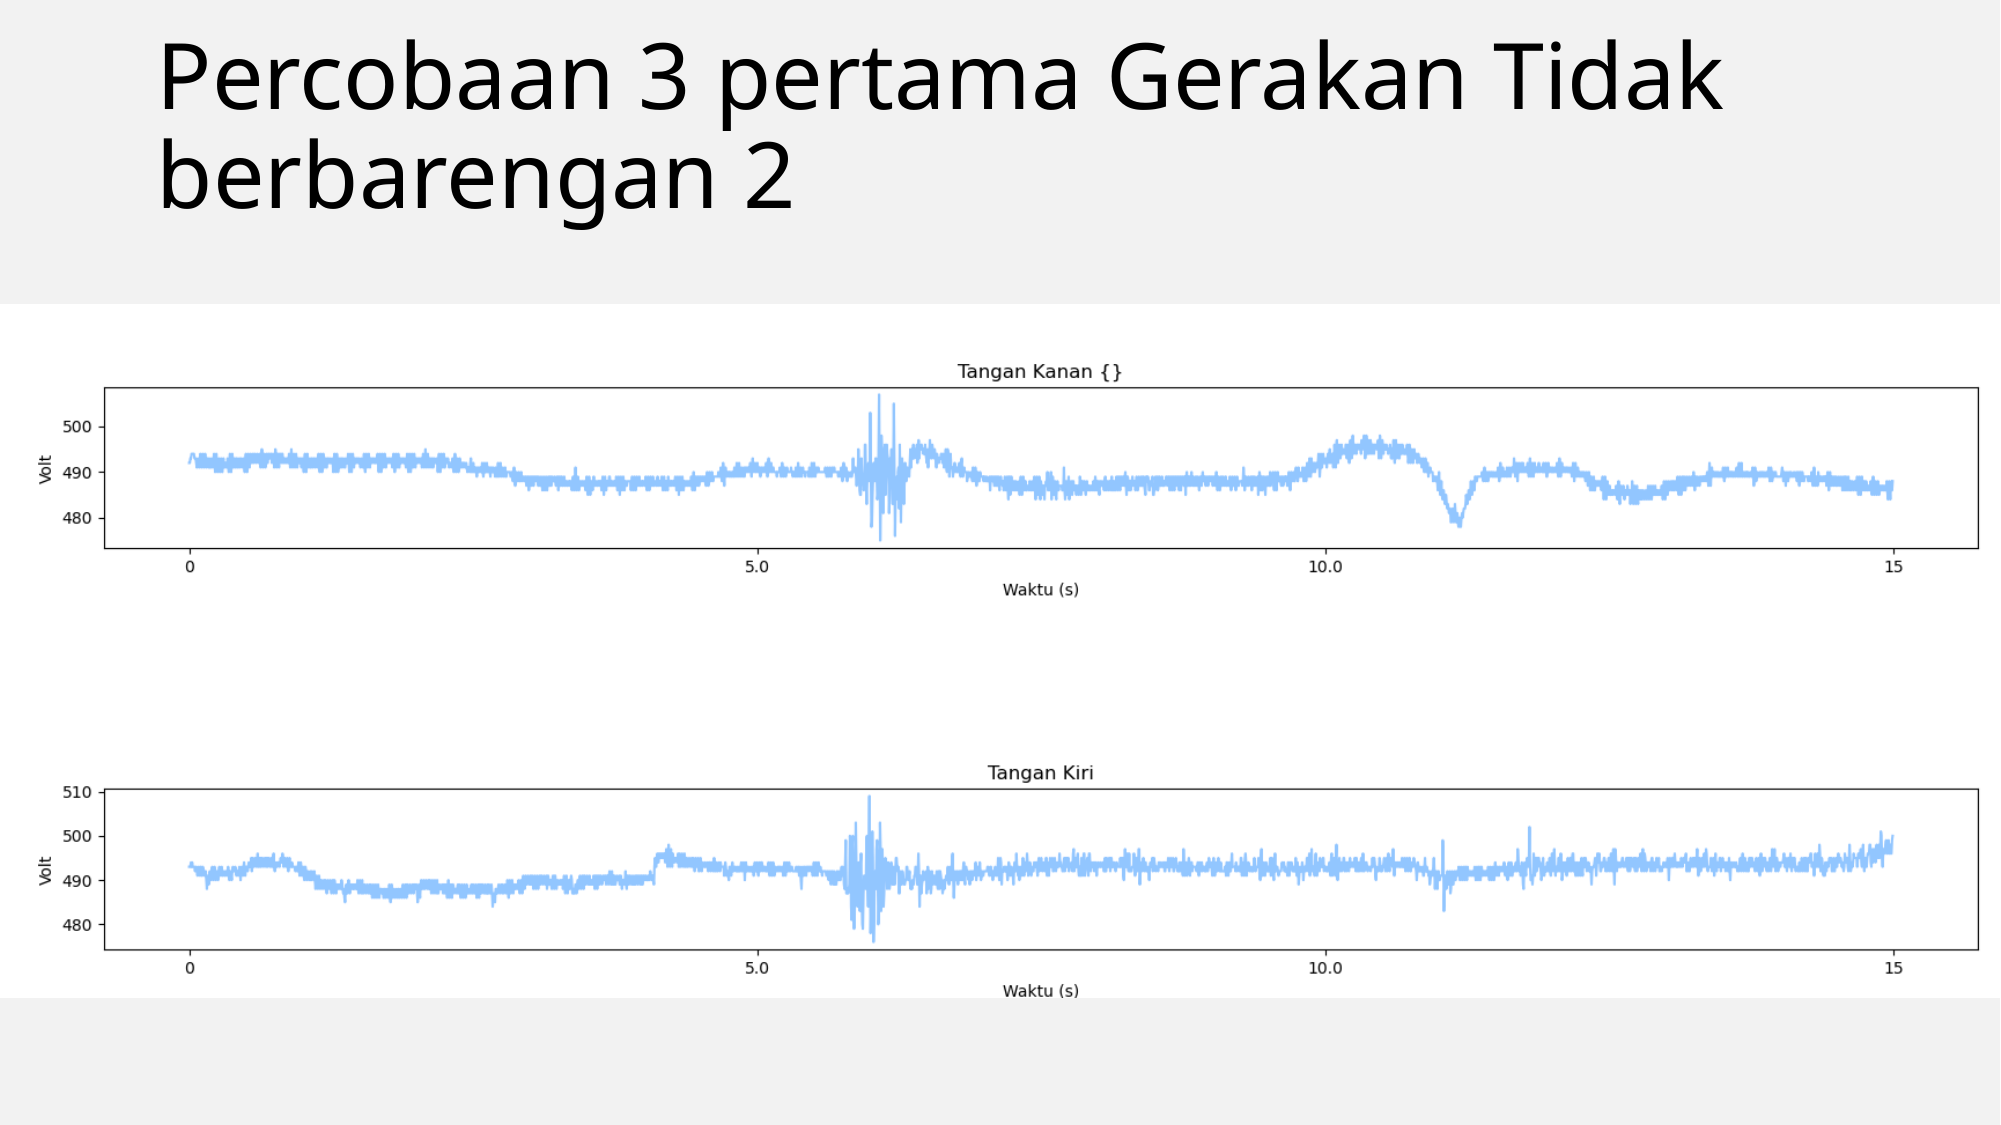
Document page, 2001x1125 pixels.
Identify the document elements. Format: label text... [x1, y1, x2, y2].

picture [0, 304, 2000, 998]
title Percobaan 3 pertama Gerakan Tidak berbarengan 2 [141, 20, 1867, 238]
